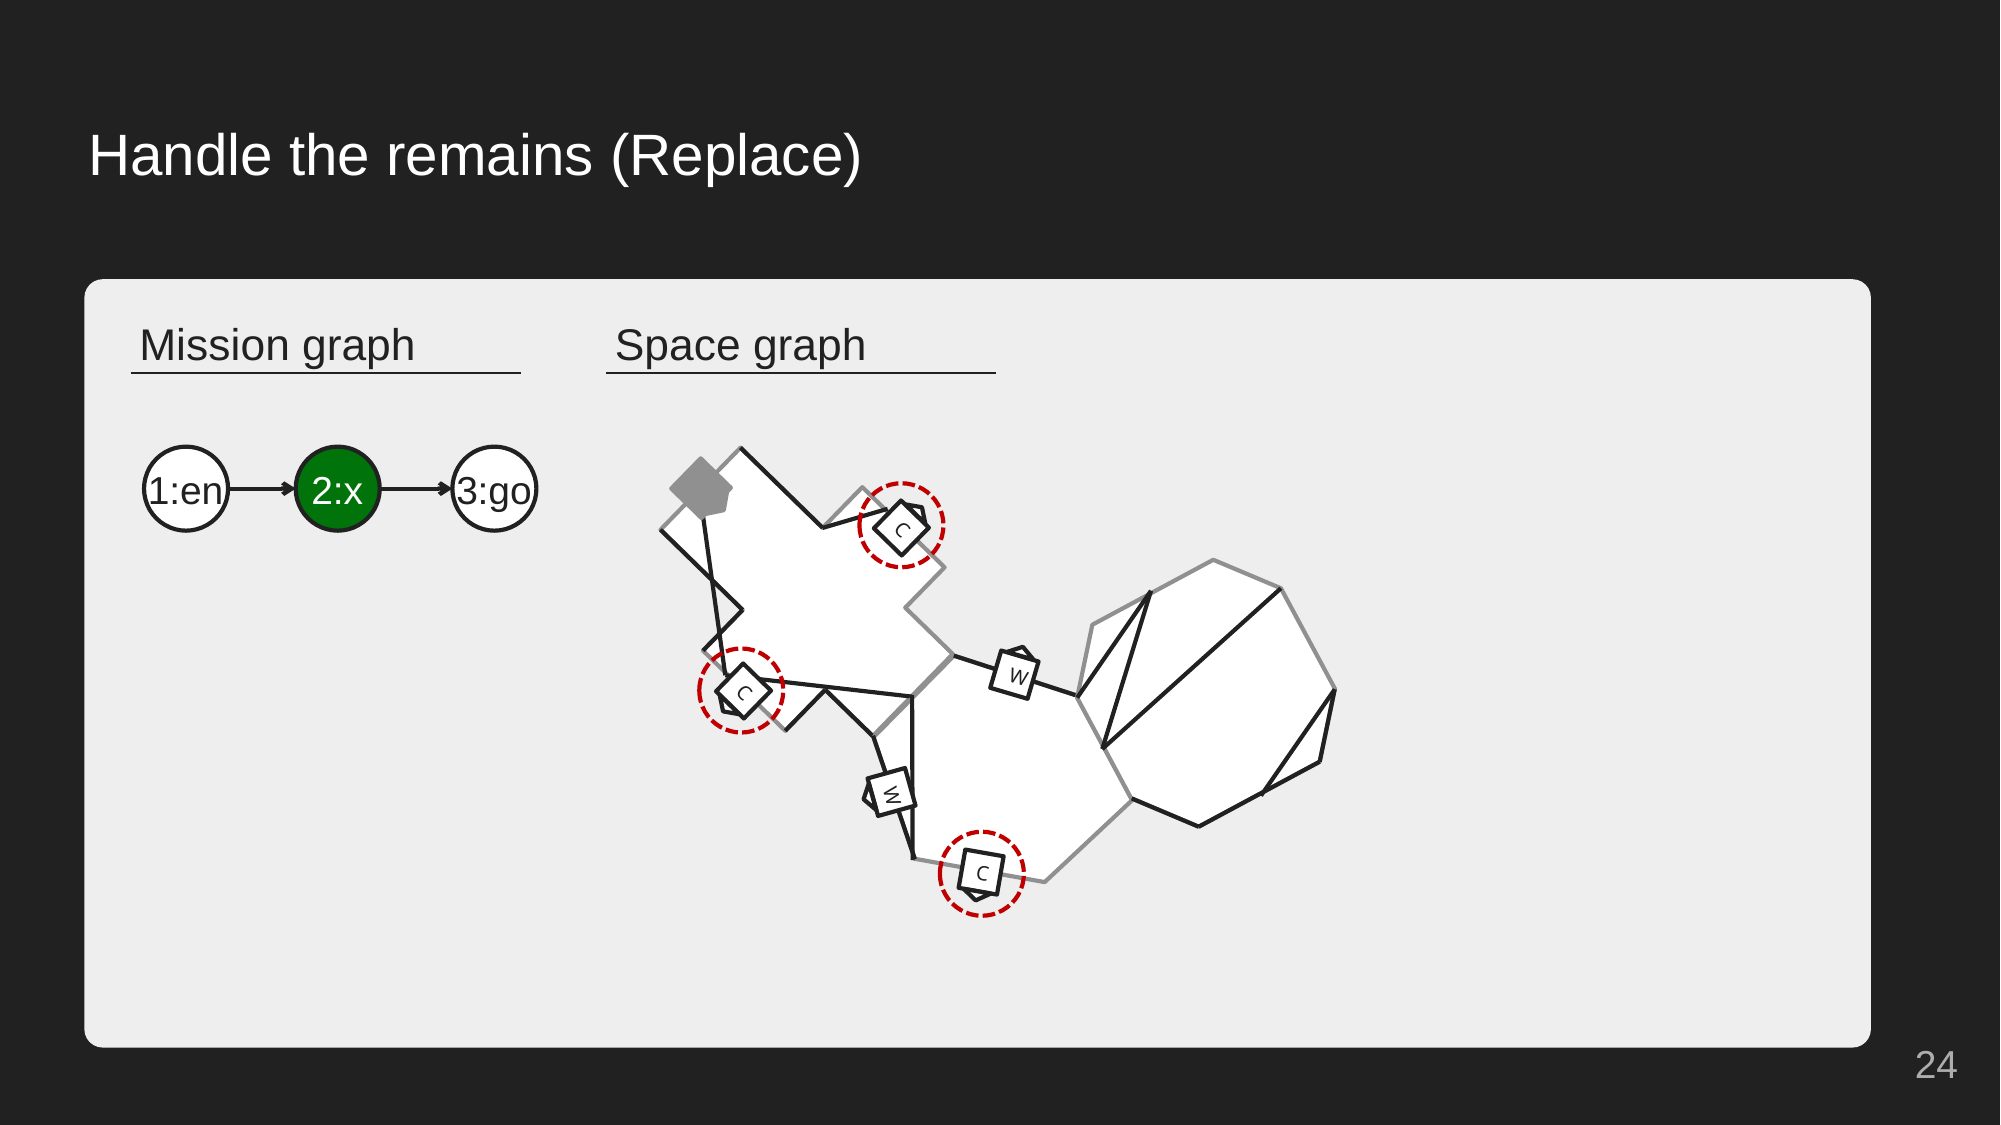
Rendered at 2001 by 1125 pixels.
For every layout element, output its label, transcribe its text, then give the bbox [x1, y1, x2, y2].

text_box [119, 294, 529, 392]
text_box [106, 446, 573, 531]
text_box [879, 660, 1110, 892]
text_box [594, 294, 1004, 392]
title Handle the remains (Replace) [68, 97, 1932, 223]
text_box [639, 442, 957, 729]
slide_number 24 [1853, 1019, 1974, 1106]
text_box [82, 277, 1874, 1050]
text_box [1090, 578, 1322, 808]
text_box [950, 901, 1017, 918]
